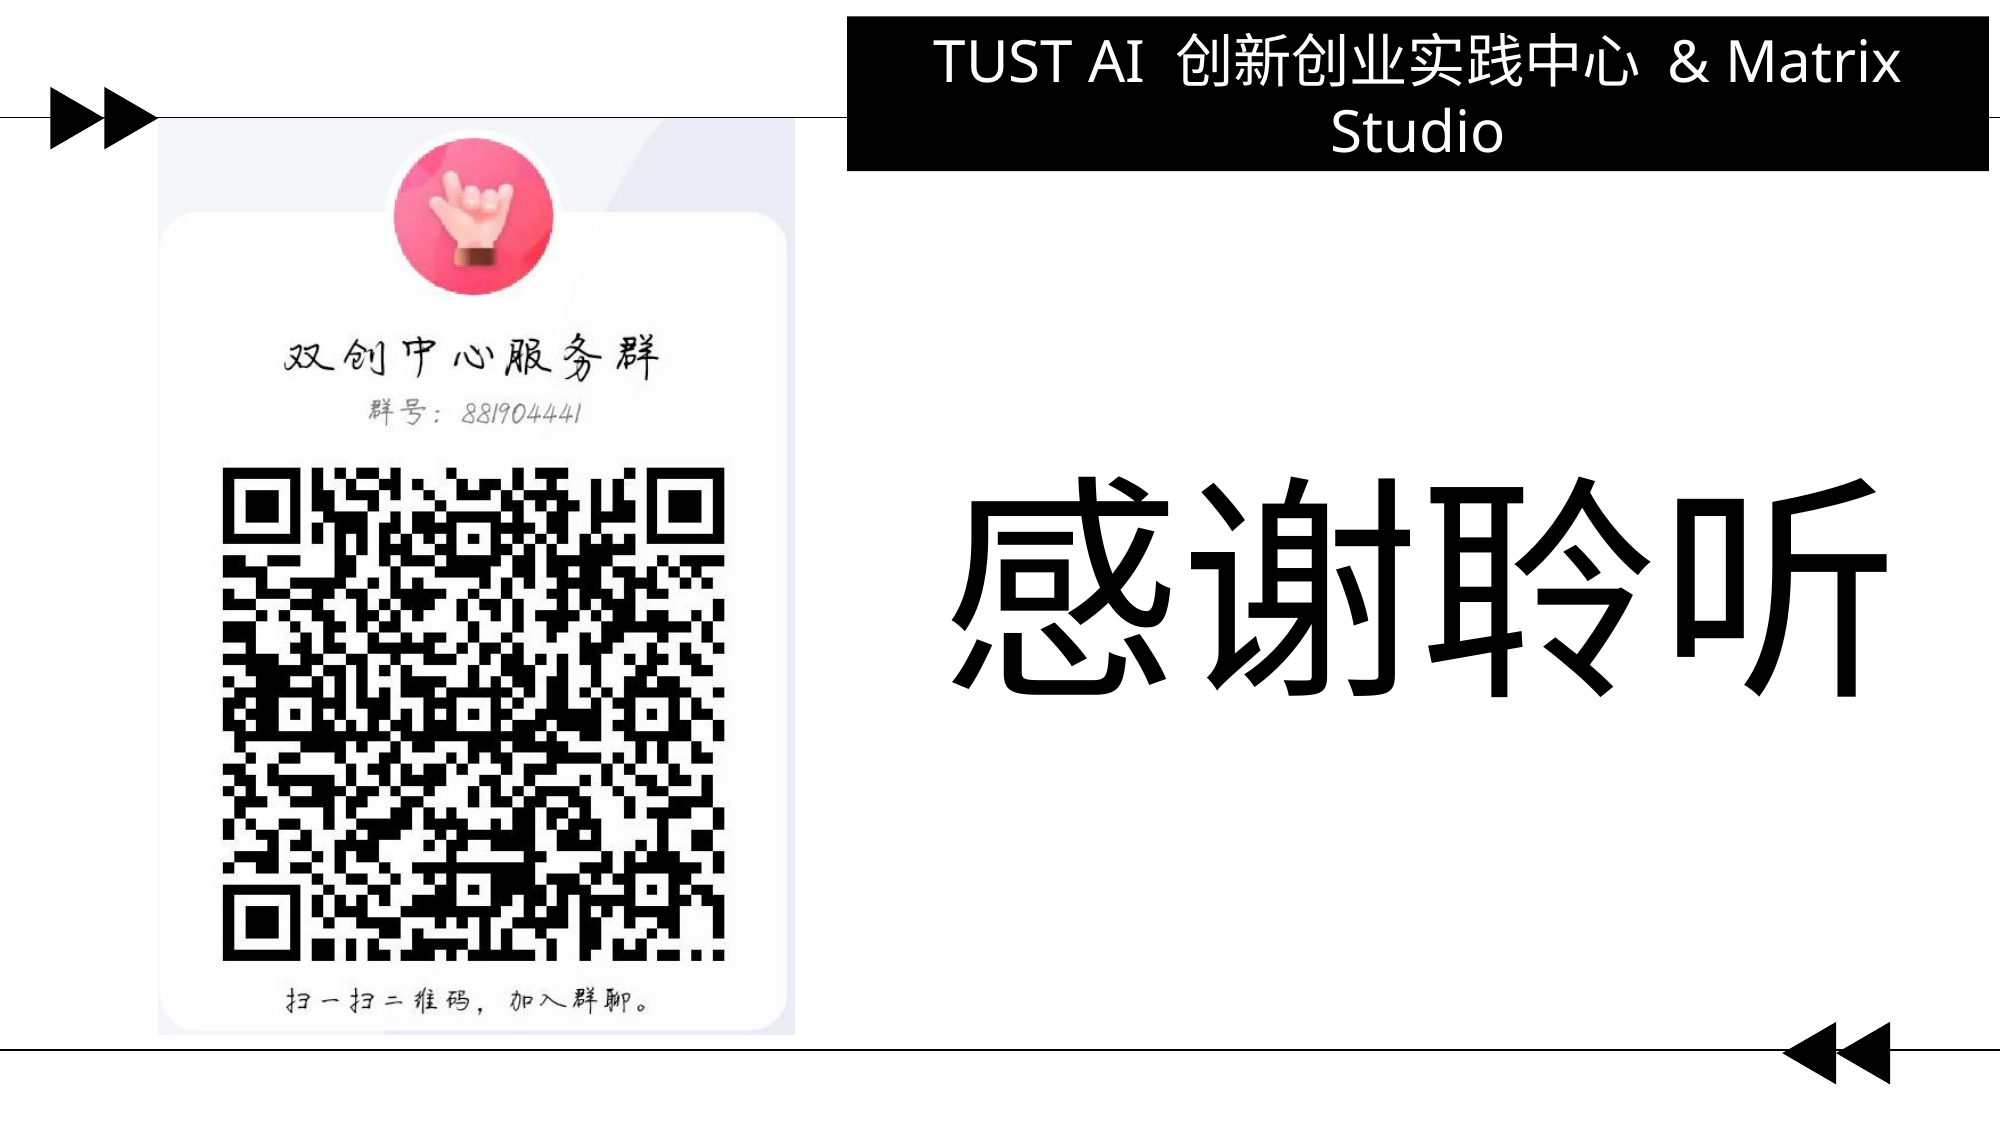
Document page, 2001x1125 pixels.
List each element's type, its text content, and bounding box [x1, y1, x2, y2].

picture [158, 118, 795, 1035]
text_box TUST AI 创新创业实践中心 & Matrix Studio [847, 150, 1989, 172]
text_box 感谢聆听 [926, 431, 1915, 734]
text_box TUST AI 创新创业实践中心 & Matrix Studio [847, 16, 1989, 86]
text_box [0, 86, 2000, 150]
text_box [0, 1021, 2000, 1085]
